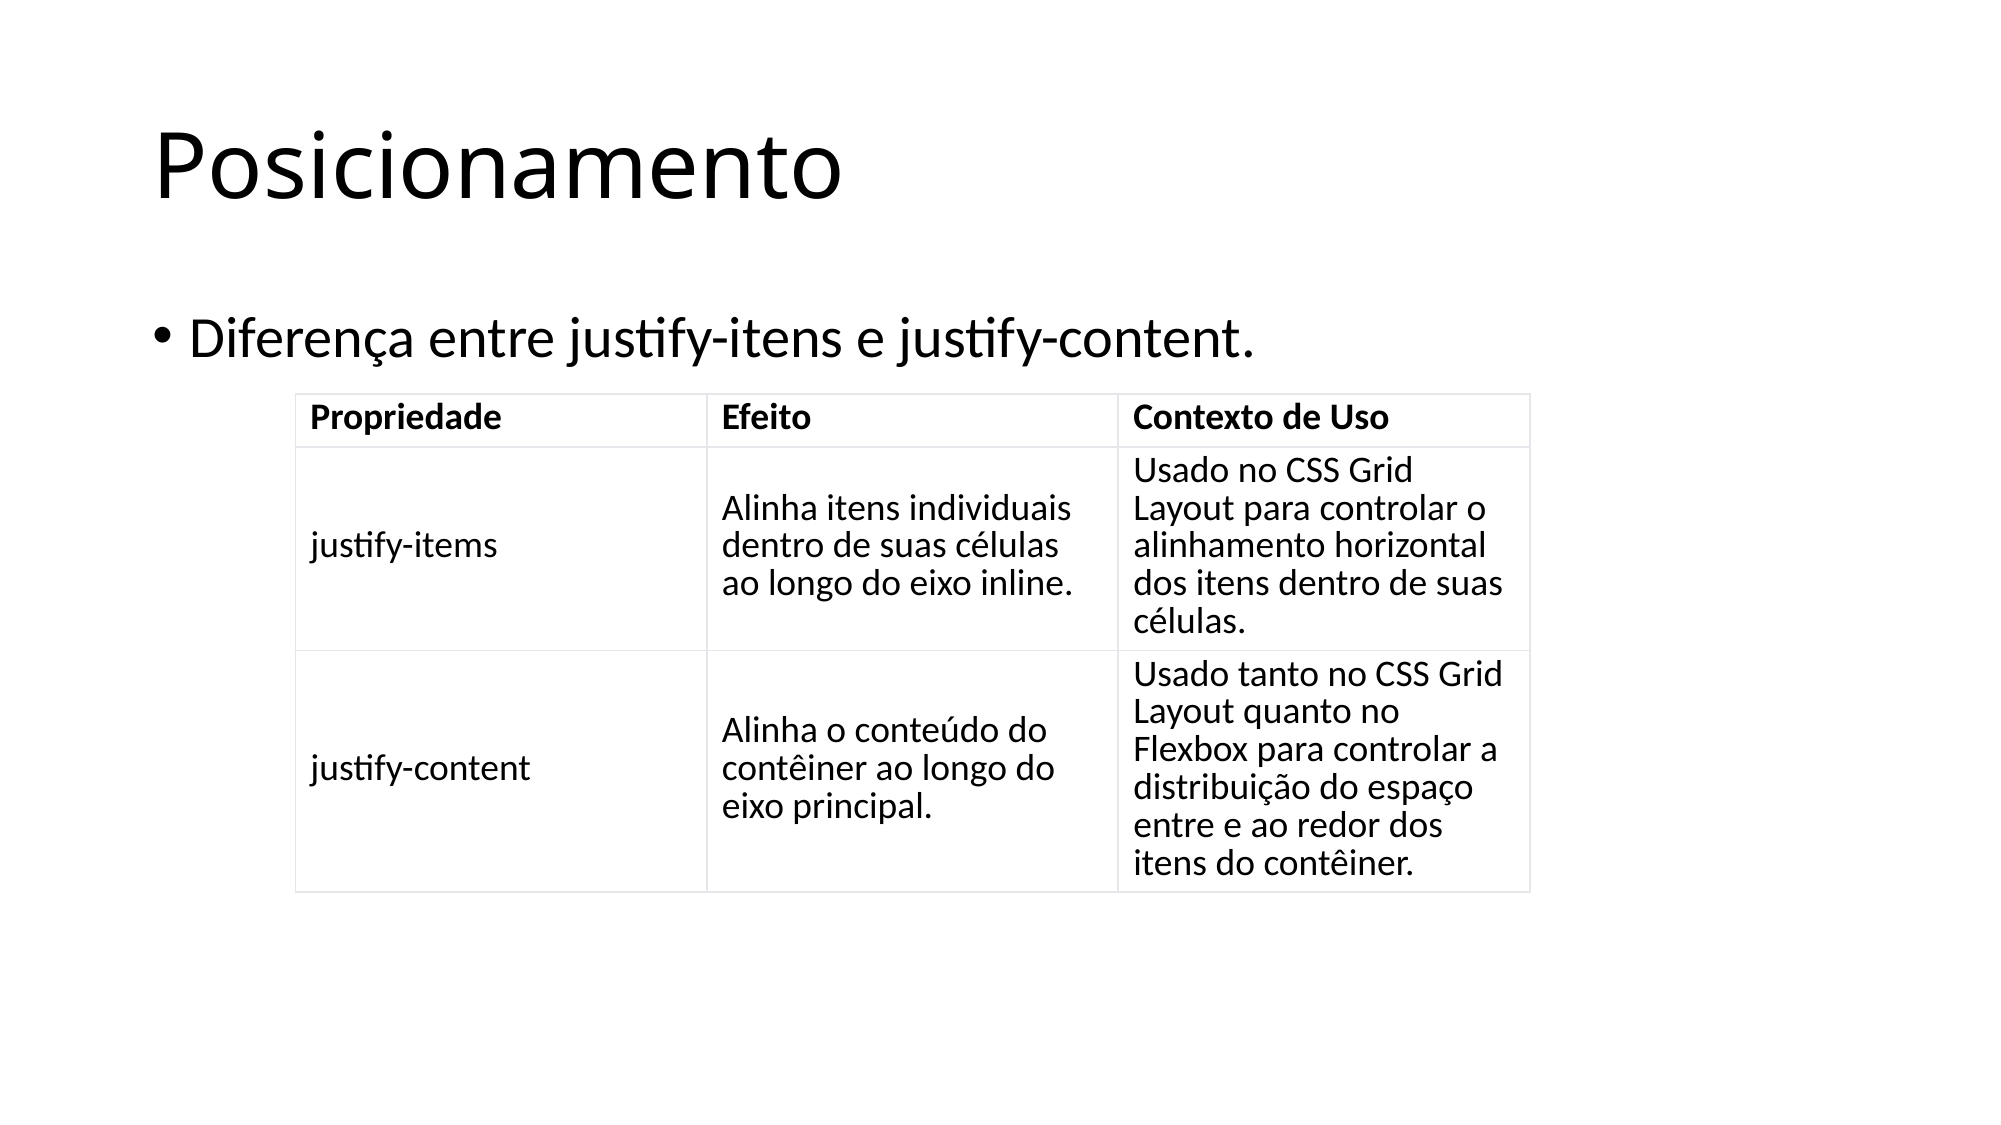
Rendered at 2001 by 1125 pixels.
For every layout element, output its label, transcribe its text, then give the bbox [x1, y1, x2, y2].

table_header Contexto de Uso [1119, 395, 1529, 446]
table_header Efeito [708, 395, 1117, 446]
table_cell justify-content [296, 651, 706, 891]
table_cell Alinha itens individuais dentro de suas células ao longo do eixo inline. [708, 448, 1117, 650]
table_cell Usado no CSS Grid Layout para controlar o alinhamento horizontal dos itens dentro de suas células. [1119, 448, 1529, 650]
title Posicionamento [137, 59, 1863, 278]
table_cell Usado tanto no CSS Grid Layout quanto no Flexbox para controlar a distribuição do espaço entre e ao redor dos itens do contêiner. [1119, 651, 1529, 891]
table_cell Alinha o conteúdo do contêiner ao longo do eixo principal. [708, 651, 1117, 891]
table_header Propriedade [296, 395, 706, 446]
list Diferença entre justify-itens e justify-content. [137, 299, 1863, 1014]
table_cell justify-items [296, 448, 706, 650]
